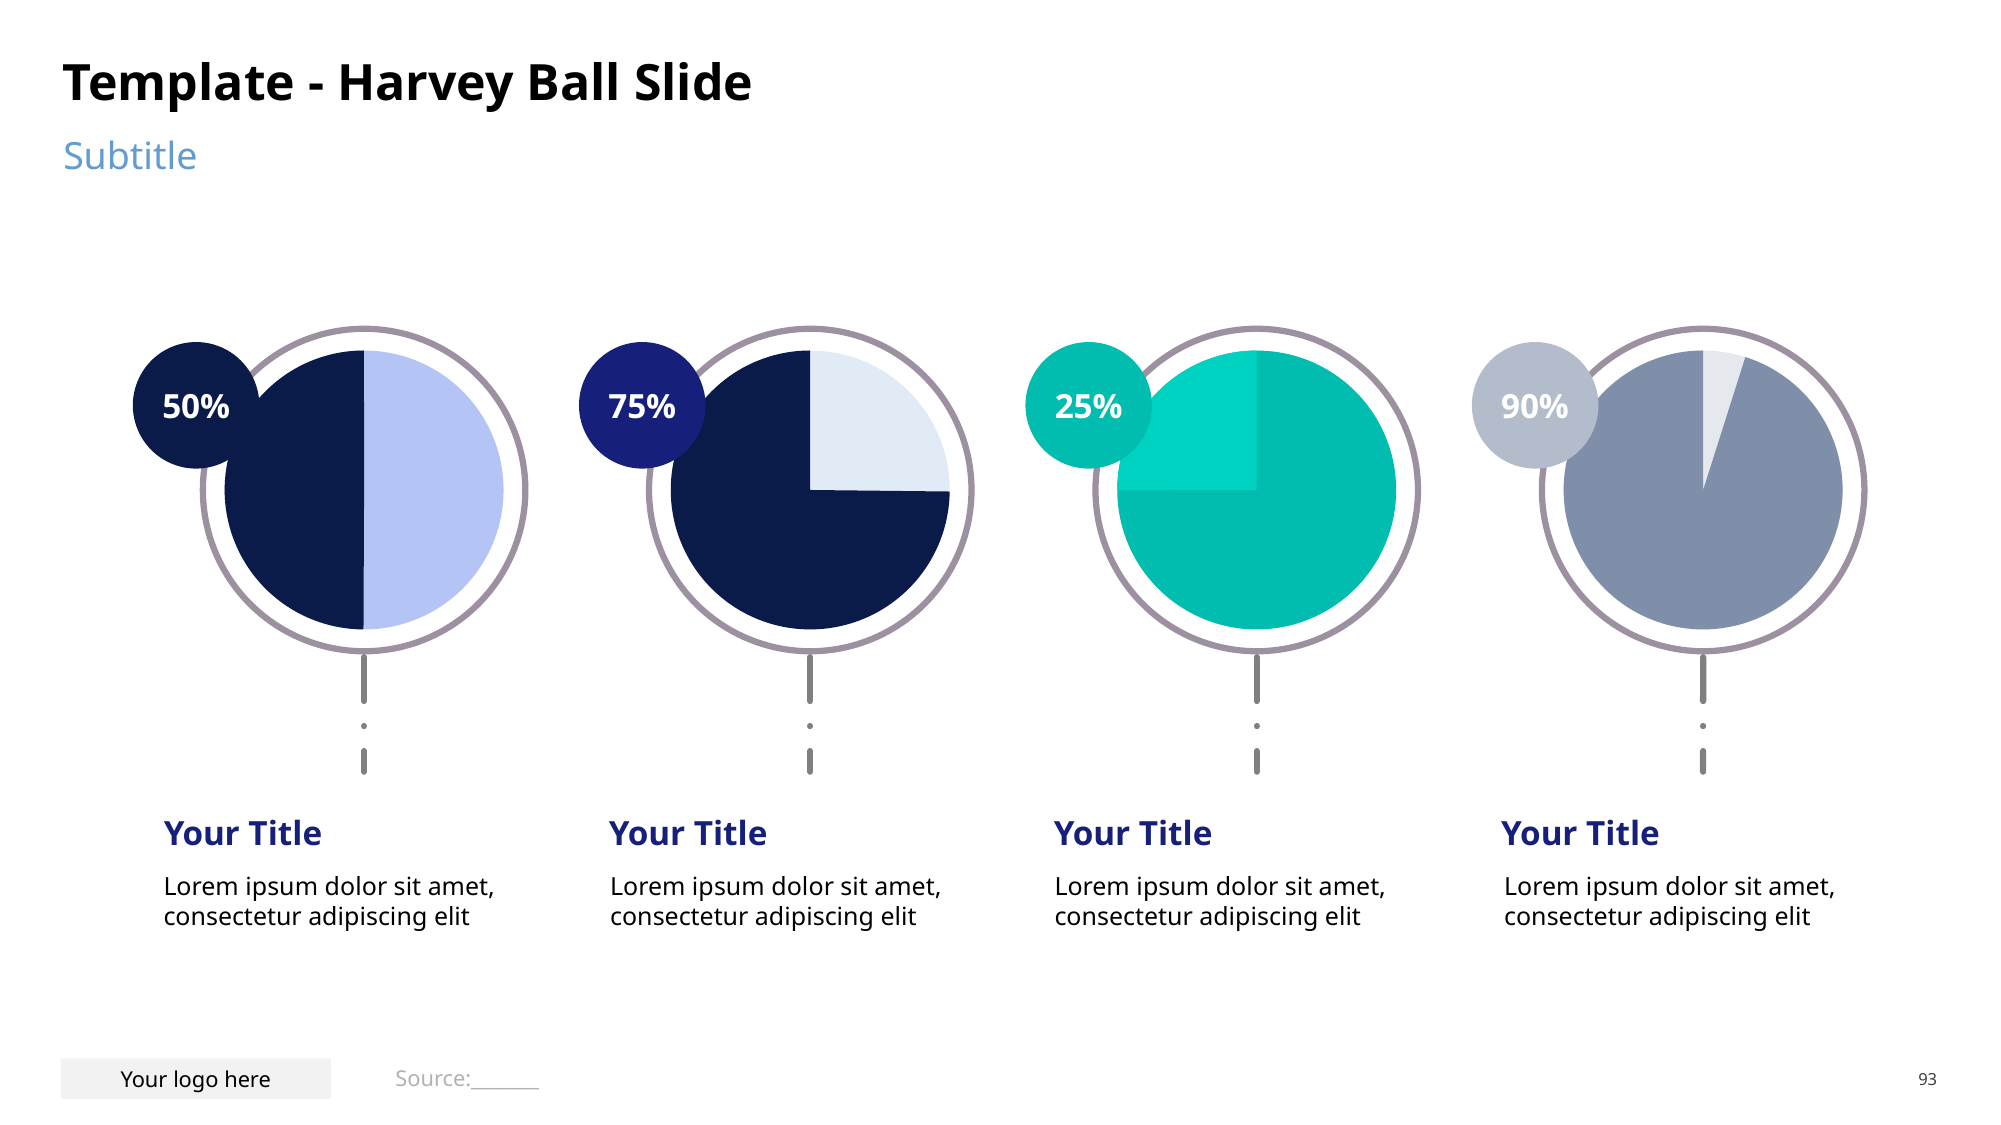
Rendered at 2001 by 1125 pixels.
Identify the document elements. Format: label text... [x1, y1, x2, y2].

text_box [365, 350, 504, 630]
text_box 50% [147, 377, 246, 433]
text_box [1024, 341, 1154, 470]
text_box [1562, 349, 1844, 631]
text_box [202, 328, 526, 652]
text_box [670, 350, 950, 630]
text_box [1095, 328, 1418, 652]
text_box [577, 341, 707, 470]
text_box [1541, 328, 1865, 652]
text_box [1116, 349, 1258, 492]
text_box [1117, 350, 1397, 630]
text_box Lorem ipsum dolor sit amet, consectetur adipiscing elit [163, 863, 562, 1001]
text_box Your Title [1053, 804, 1363, 859]
footer Source:_______ [380, 1059, 1340, 1100]
text_box Lorem ipsum dolor sit amet, consectetur adipiscing elit [610, 863, 1008, 1001]
title Template - Harvey Ball Slide [63, 62, 1937, 143]
text_box Lorem ipsum dolor sit amet, consectetur adipiscing elit [1504, 863, 1902, 1001]
list Subtitle [63, 143, 1937, 227]
text_box [131, 341, 261, 470]
text_box [1470, 341, 1600, 470]
text_box [223, 349, 366, 631]
text_box [649, 328, 972, 652]
text_box 25% [1039, 377, 1138, 433]
text_box 90% [1486, 377, 1584, 433]
text_box Your Title [163, 804, 470, 859]
text_box Lorem ipsum dolor sit amet, consectetur adipiscing elit [1054, 863, 1453, 1001]
text_box [811, 350, 950, 491]
text_box 75% [593, 377, 692, 433]
text_box Your Title [608, 804, 916, 859]
text_box Your Title [1501, 804, 1810, 859]
text_box [1705, 350, 1744, 477]
